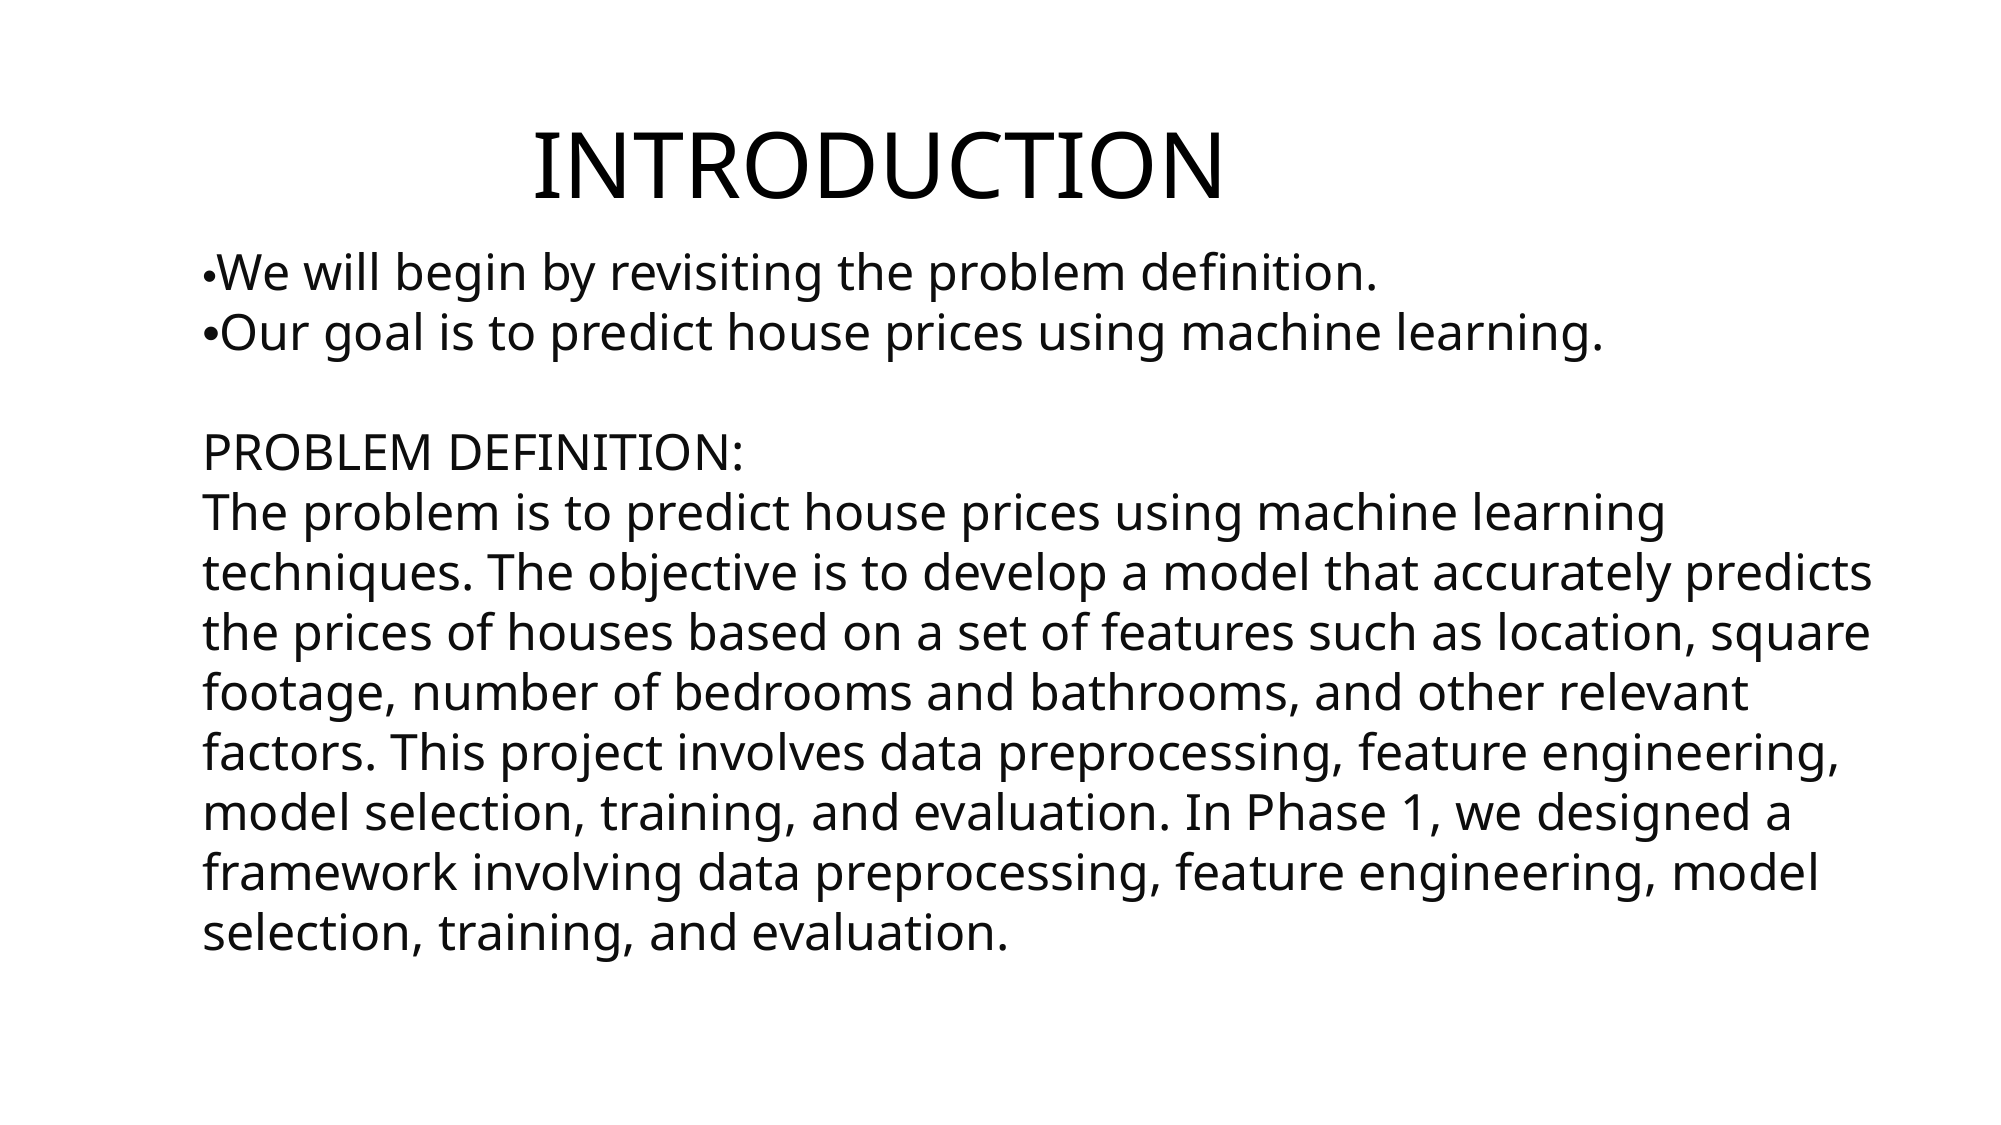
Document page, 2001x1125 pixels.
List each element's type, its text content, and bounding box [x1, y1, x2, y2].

text_box •We will begin by revisiting the problem definition. •Our goal is to predict house prices using machine learning. PROBLEM DEFINITION: The problem is to predict house prices using machine learning techniques. The objective is to develop a model that accurately predicts the prices of houses based on a set of features such as location, square footage, number of bedrooms and bathrooms, and other relevant factors. This project involves data preprocessing, feature engineering, model selection, training, and evaluation. In Phase 1, we designed a framework involving data preprocessing, feature engineering, model selection, training, and evaluation. [187, 232, 1895, 968]
title INTRODUCTION [137, 59, 1863, 278]
